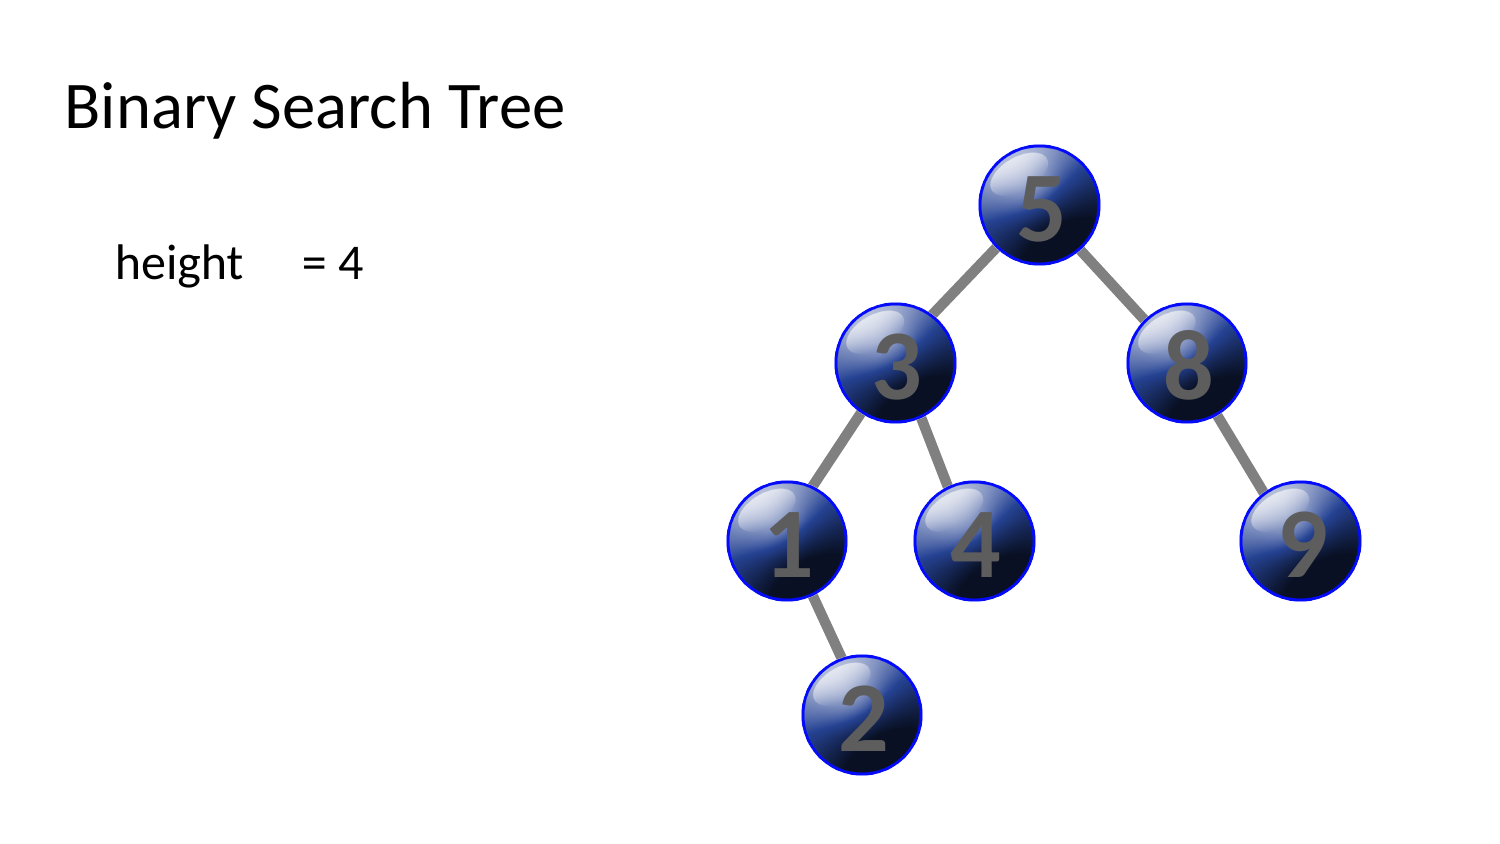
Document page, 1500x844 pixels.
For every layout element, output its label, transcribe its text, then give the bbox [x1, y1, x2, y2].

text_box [833, 291, 958, 429]
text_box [900, 360, 964, 526]
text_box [799, 643, 924, 781]
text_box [912, 470, 1037, 607]
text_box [724, 470, 849, 607]
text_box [977, 134, 1102, 271]
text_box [1039, 205, 1189, 369]
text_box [787, 540, 864, 706]
text_box Binary Search Tree [49, 54, 650, 150]
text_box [885, 202, 1034, 364]
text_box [1238, 470, 1363, 607]
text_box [1188, 367, 1288, 533]
text_box height [99, 221, 288, 297]
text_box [1124, 291, 1249, 429]
text_box = 4 [288, 221, 713, 297]
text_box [786, 360, 896, 526]
